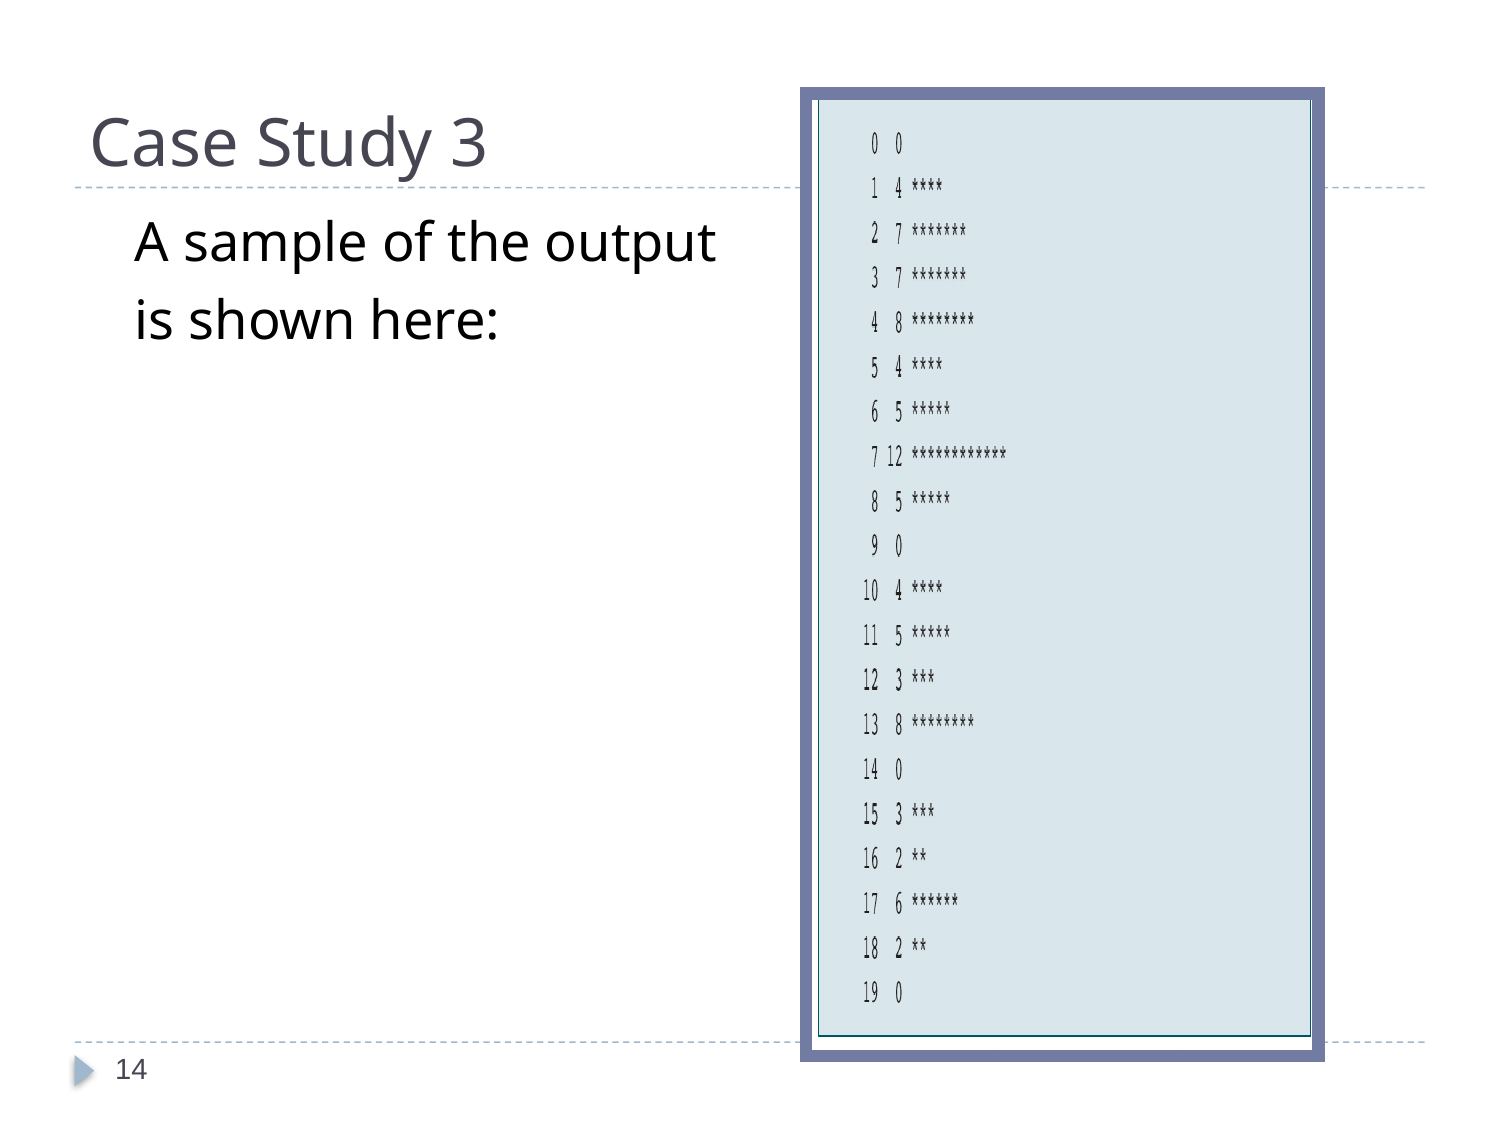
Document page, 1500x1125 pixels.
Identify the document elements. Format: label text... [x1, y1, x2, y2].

list A sample of the output is shown here: [75, 200, 1450, 1075]
title Case Study 3 [75, 24, 1425, 188]
picture [820, 99, 1309, 1034]
picture [812, 99, 1313, 1051]
slide_number 14 [100, 1042, 426, 1103]
